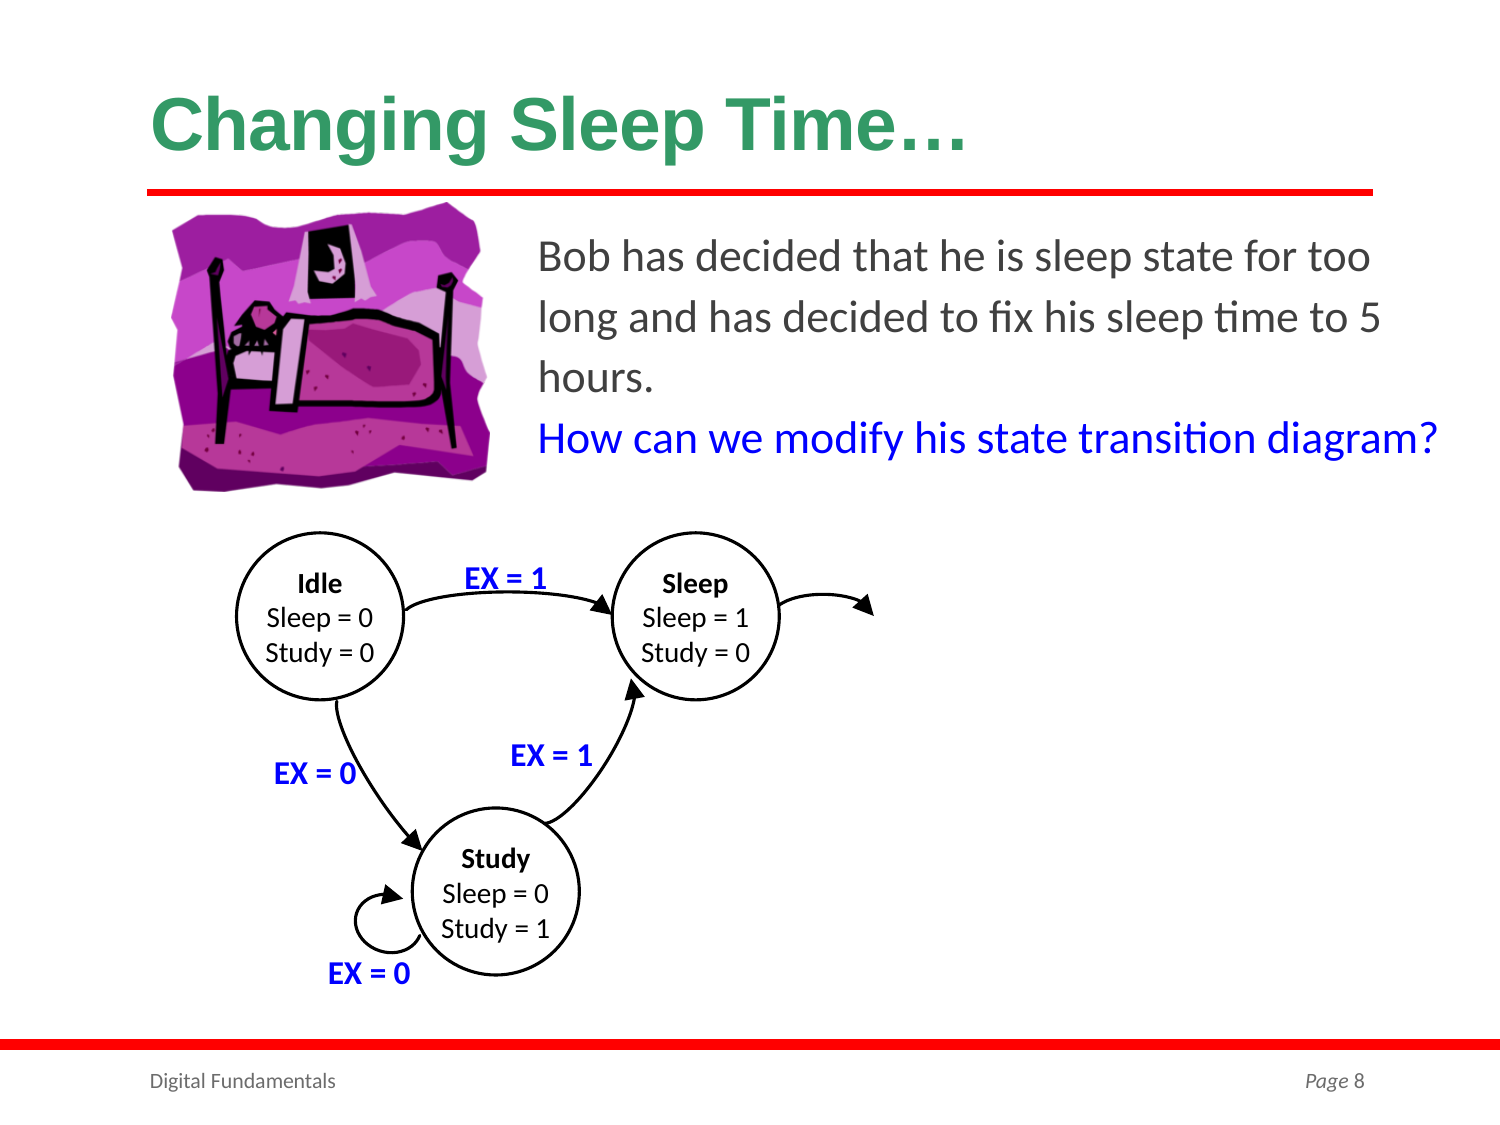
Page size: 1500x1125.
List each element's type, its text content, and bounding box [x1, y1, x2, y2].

text_box EX = 1 [449, 548, 563, 604]
text_box [543, 678, 645, 825]
text_box [335, 700, 368, 743]
text_box EX = 0 [259, 743, 372, 799]
picture [170, 202, 491, 493]
text_box Idle Sleep = 0 Study = 0 [235, 531, 405, 701]
text_box EX = 1 [596, 762, 609, 781]
text_box [372, 748, 423, 851]
text_box Sleep Sleep = 1 Study = 0 [611, 531, 781, 701]
title Changing Sleep Time… [135, 47, 1373, 174]
text_box Study Sleep = 0 Study = 1 [411, 806, 581, 977]
text_box EX = 1 [495, 725, 600, 781]
text_box [405, 594, 611, 616]
text_box [780, 593, 874, 617]
slide_number Page 8 [1218, 1059, 1380, 1120]
text_box EX = 0 [313, 943, 426, 999]
list Bob has decided that he is sleep state for too long and has decided to fix his sleep time to 5 hours. How can we modify his state transition diagram? [526, 213, 1462, 507]
footer Digital Fundamentals [135, 1059, 729, 1120]
text_box [354, 884, 421, 943]
